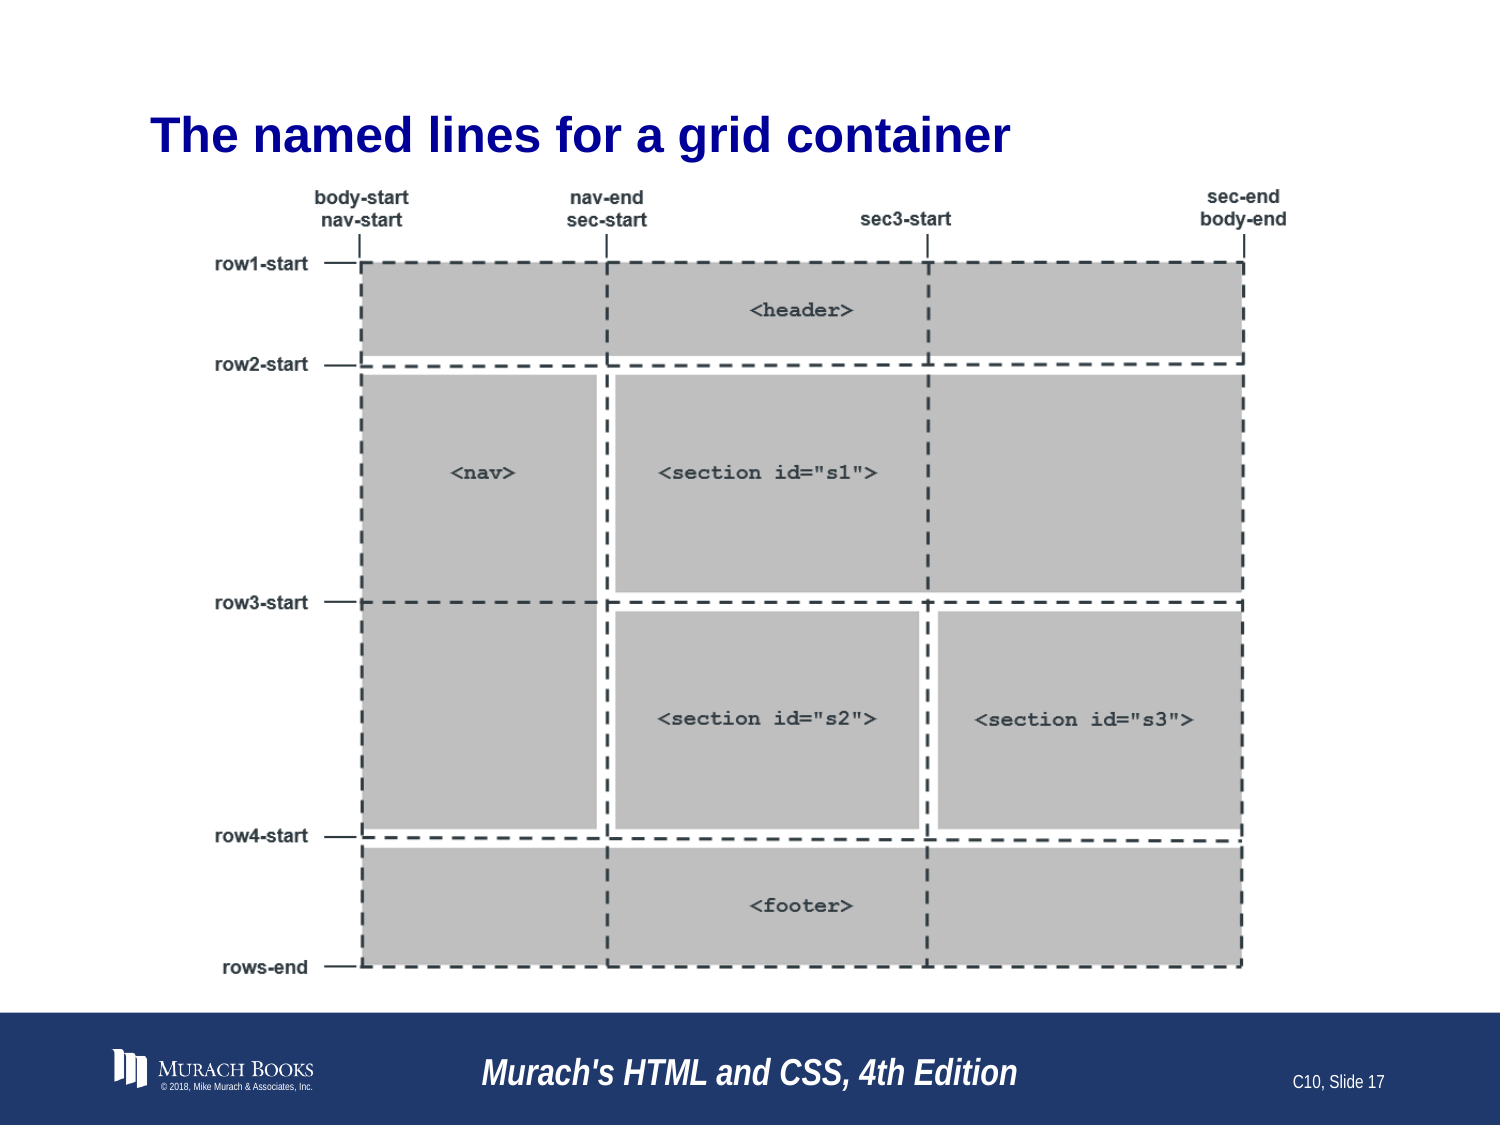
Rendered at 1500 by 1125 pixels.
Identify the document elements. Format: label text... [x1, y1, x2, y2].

title The named lines for a grid container [150, 102, 1350, 164]
footer © 2018, Mike Murach & Associates, Inc. [12, 1025, 463, 1100]
slide_number C10, Slide 17 [1087, 1025, 1400, 1100]
slide_number Murach's HTML and CSS, 4th Edition [463, 1025, 1050, 1100]
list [213, 187, 1287, 976]
